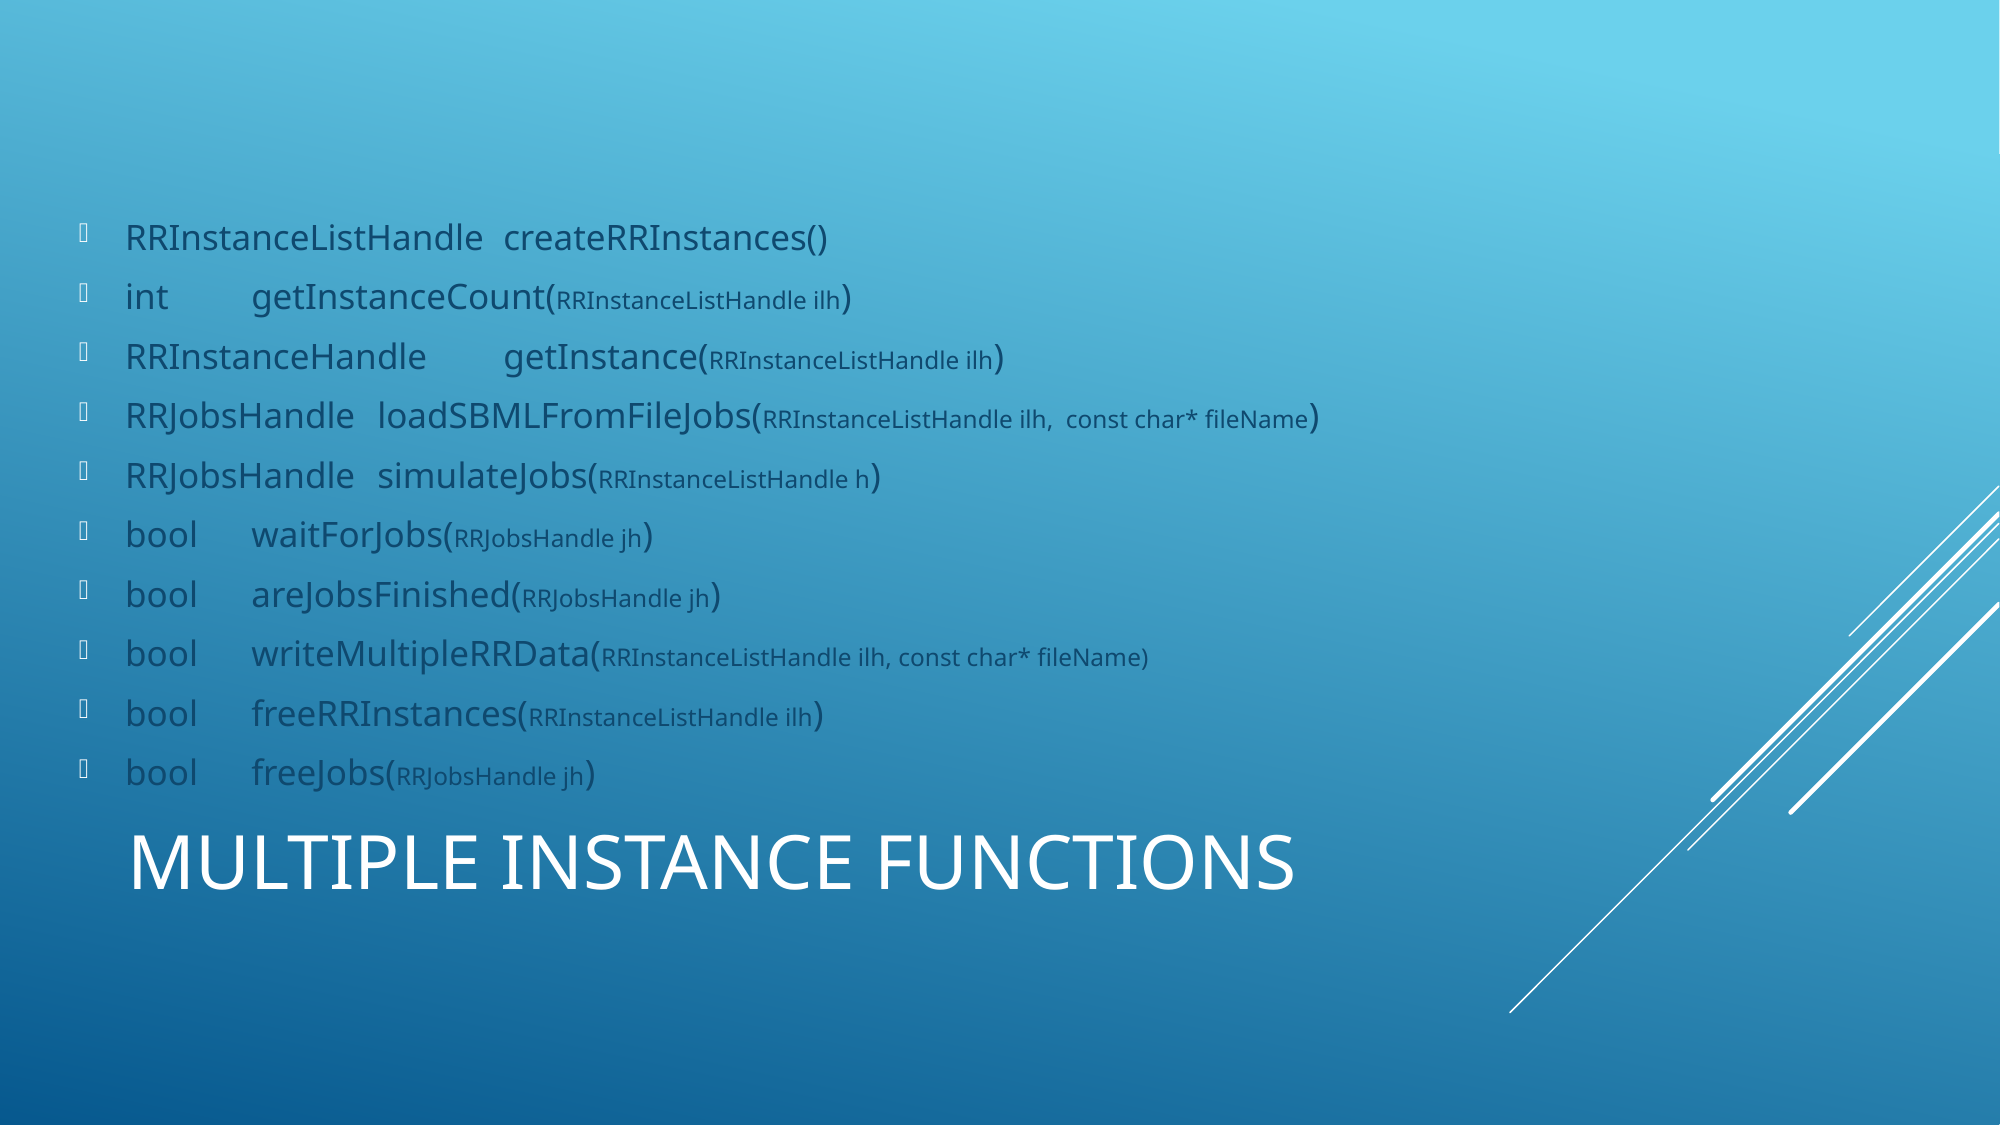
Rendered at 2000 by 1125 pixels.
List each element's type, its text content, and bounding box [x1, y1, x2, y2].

title multiple instance functions [112, 801, 1512, 984]
list RRInstanceListHandle createRRInstances() int getInstanceCount(RRInstanceListHandle ilh) RRInstanceHandle getInstance(RRInstanceListHandle ilh) RRJobsHandle loadSBMLFromFileJobs(RRInstanceListHandle ilh, const char* fileName) RRJobsHandle simulateJobs(RRInstanceListHandle h) bool waitForJobs(RRJobsHandle jh) bool areJobsFinished(RRJobsHandle jh) bool writeMultipleRRData(RRInstanceListHandle ilh, const char* fileName) bool freeRRInstances(RRInstanceListHandle ilh) bool freeJobs(RRJobsHandle jh) [63, 207, 1879, 801]
